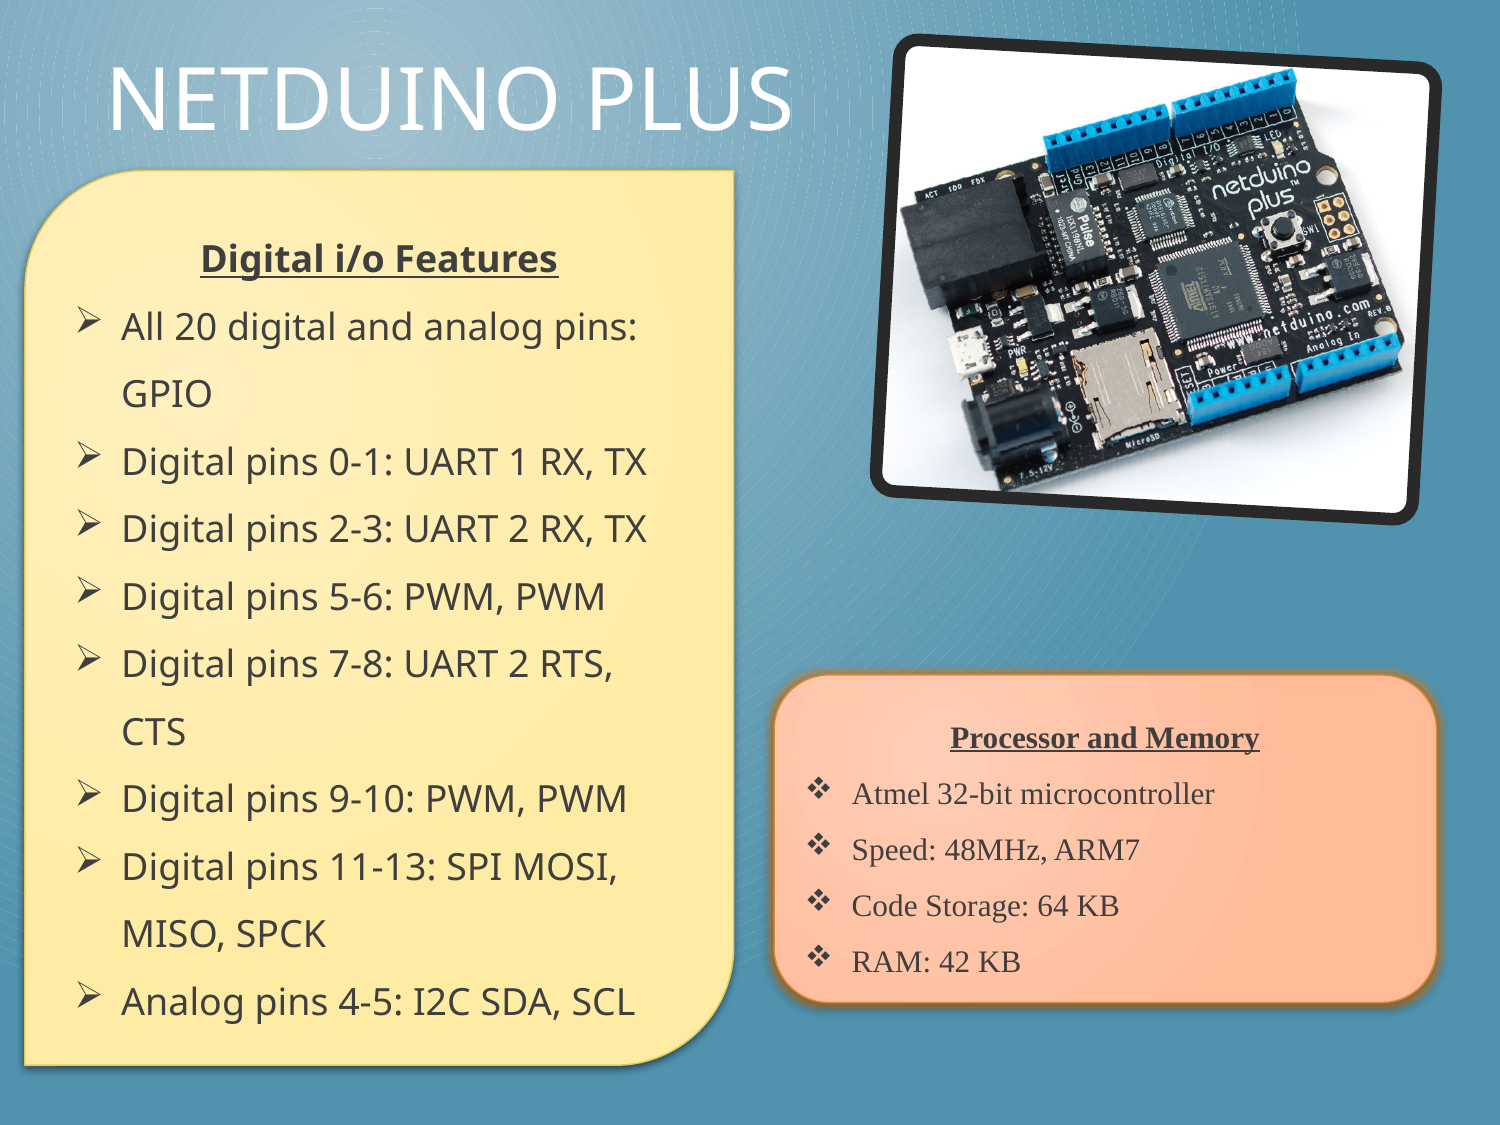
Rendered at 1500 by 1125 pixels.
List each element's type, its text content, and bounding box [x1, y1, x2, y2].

text_box Processor and Memory Atmel 32-bit microcontroller Speed: 48MHz, ARM7 Code Storage: 64 KB RAM: 42 KB [773, 674, 1438, 1004]
title NETDUINO PLUS [0, 35, 900, 249]
text_box Digital i/o Features All 20 digital and analog pins: GPIO Digital pins 0-1: UART 1 RX, TX Digital pins 2-3: UART 2 RX, TX Digital pins 5-6: PWM, PWM Digital pins 7-8: UART 2 RTS, CTS Digital pins 9-10: PWM, PWM Digital pins 11-13: SPI MOSI, MISO, SPCK Analog pins 4-5: I2C SDA, SCL [24, 169, 735, 1067]
picture [883, 47, 1429, 512]
